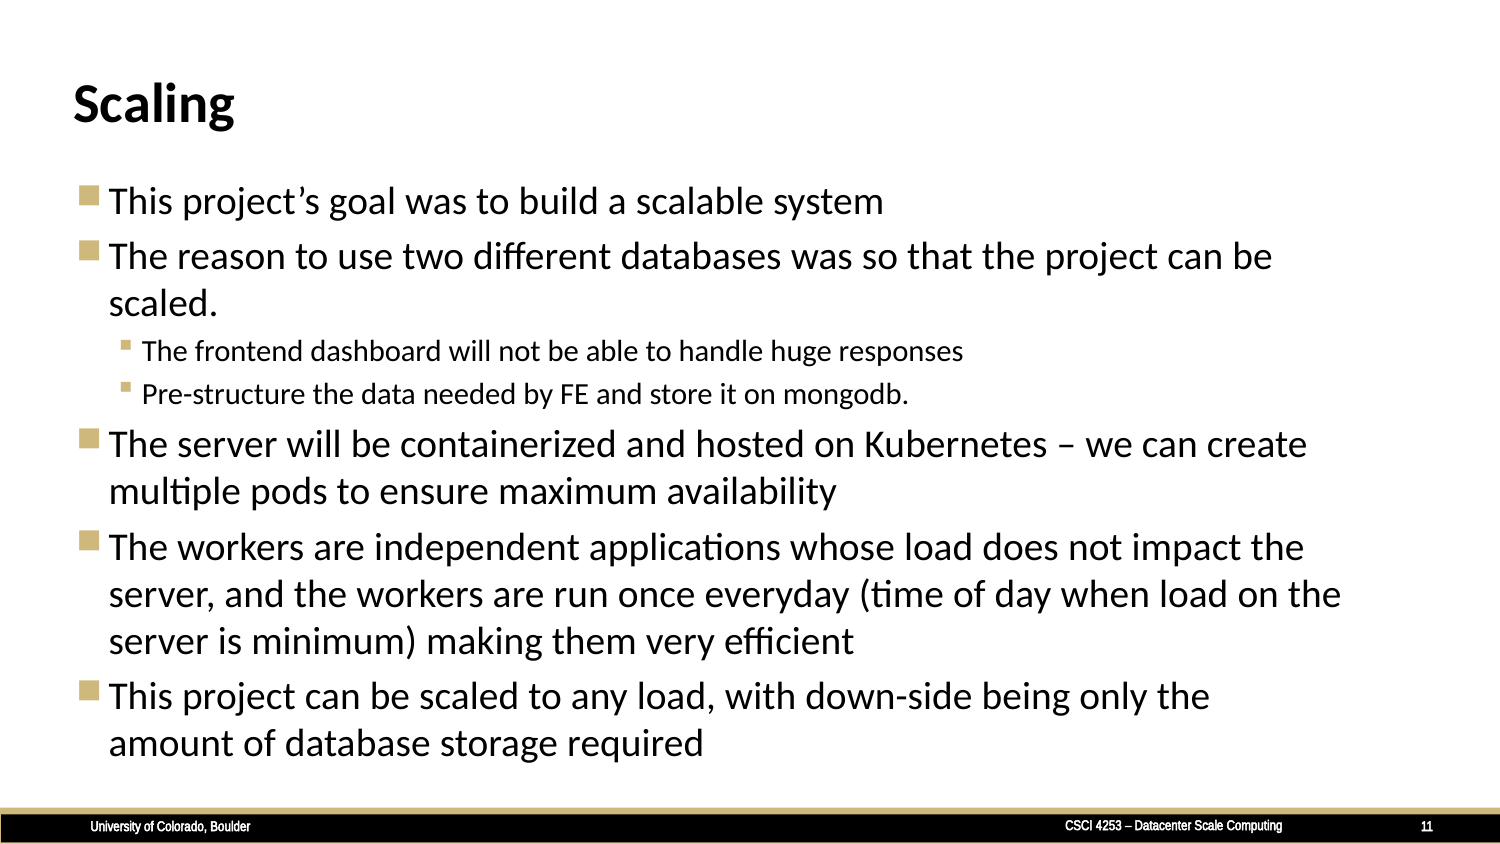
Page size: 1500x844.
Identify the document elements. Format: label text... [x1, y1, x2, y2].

list This project’s goal was to build a scalable system The reason to use two different databases was so that the project can be scaled. The frontend dashboard will not be able to handle huge responses Pre-structure the data needed by FE and store it on mongodb. The server will be containerized and hosted on Kubernetes – we can create multiple pods to ensure maximum availability The workers are independent applications whose load does not impact the server, and the workers are run once everyday (time of day when load on the server is minimum) making them very efficient This project can be scaled to any load, with down-side being only the amount of database storage required [65, 167, 1361, 780]
title Scaling [58, 53, 1304, 148]
